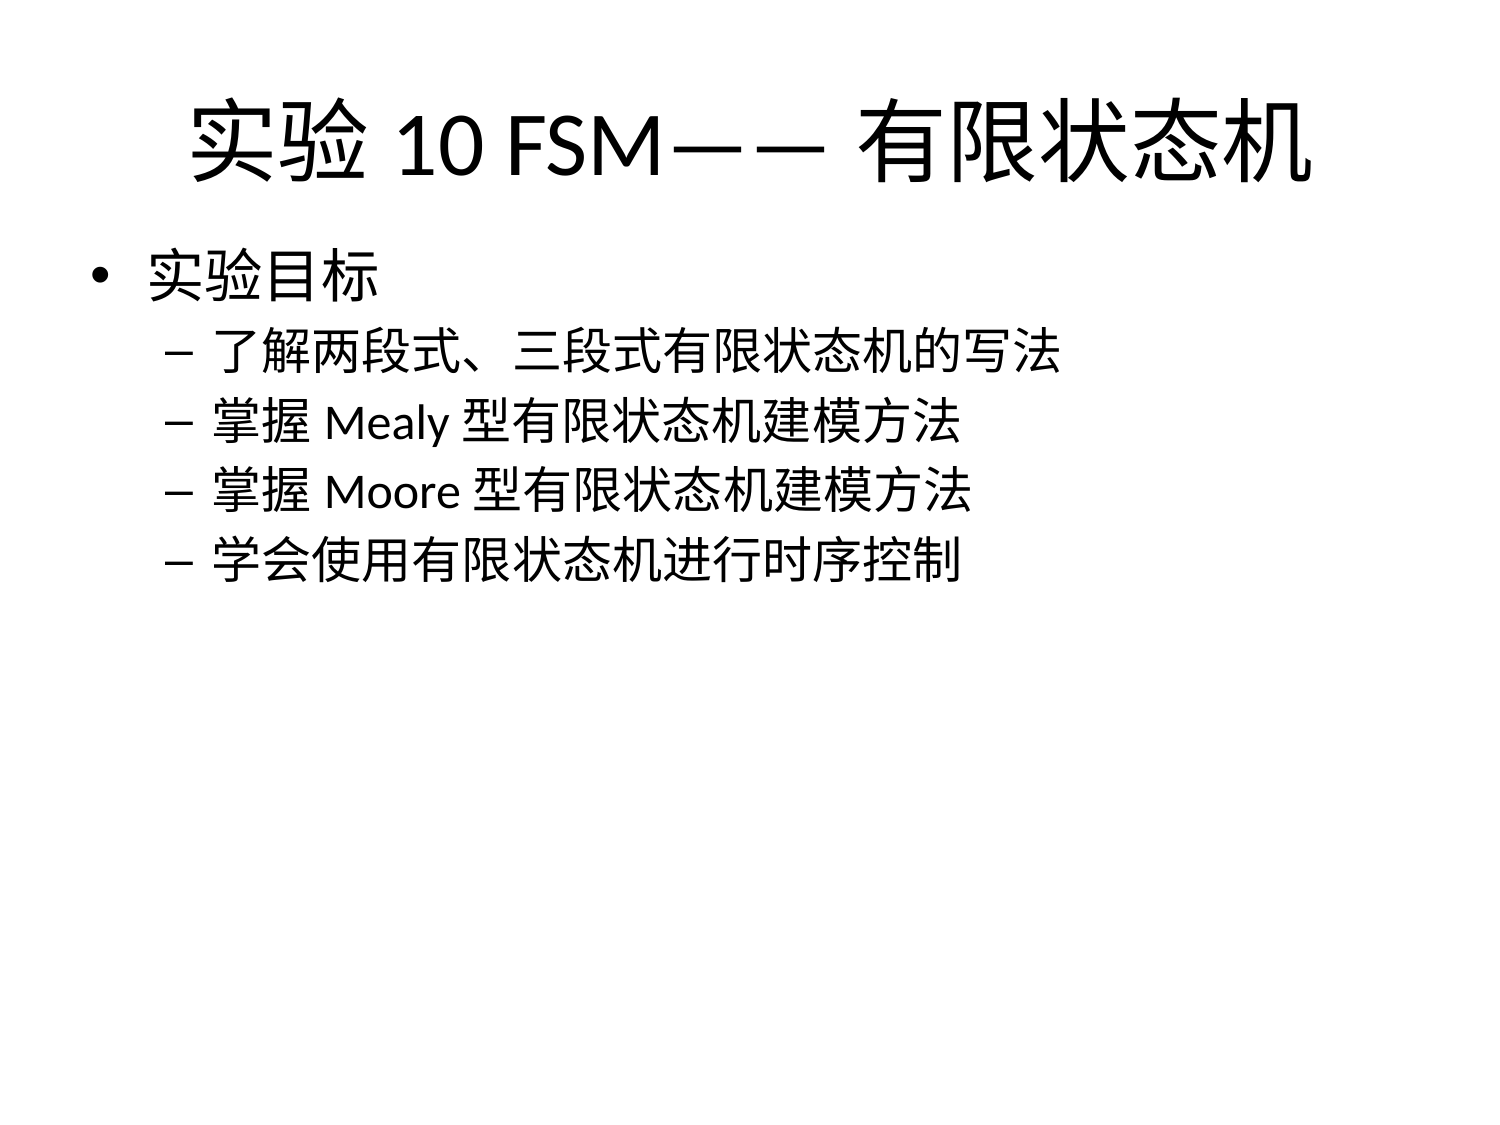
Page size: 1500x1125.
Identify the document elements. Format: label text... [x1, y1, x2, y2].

title 实验10 FSM——有限状态机 [75, 45, 1425, 231]
list 实验目标 了解两段式、三段式有限状态机的写法 掌握Mealy型有限状态机建模方法 掌握Moore型有限状态机建模方法 学会使用有限状态机进行时序控制 [75, 231, 1425, 1005]
